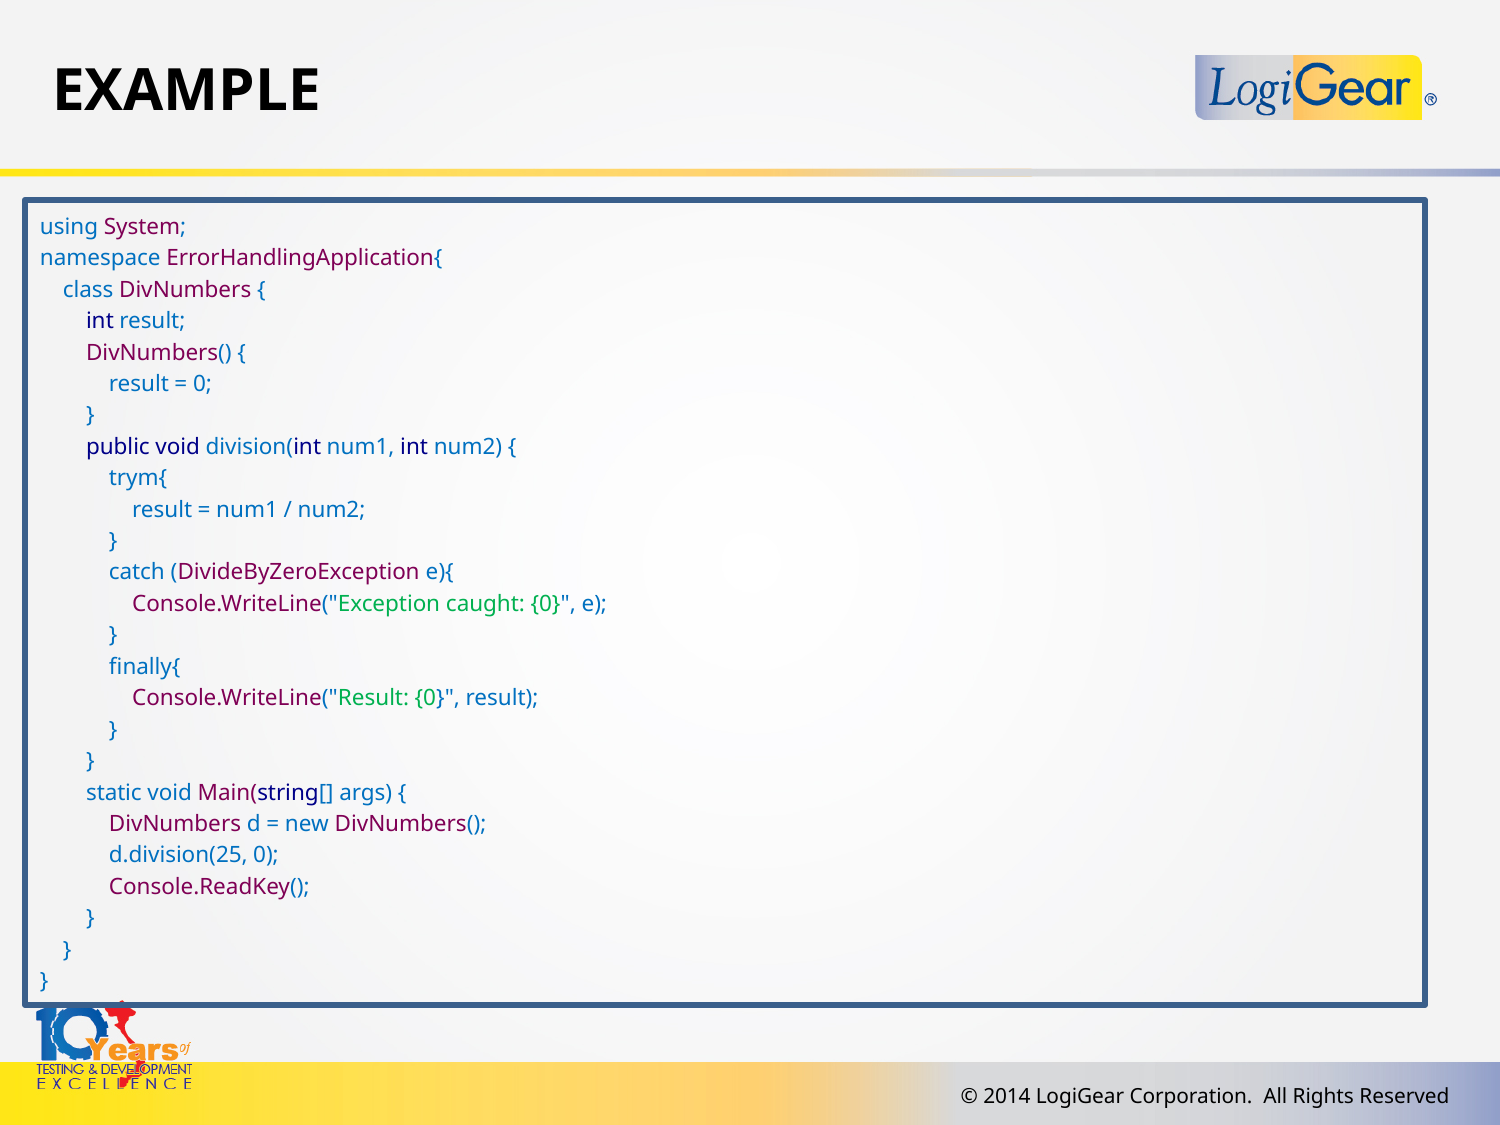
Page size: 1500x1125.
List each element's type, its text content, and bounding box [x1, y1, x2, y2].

list using System; namespace ErrorHandlingApplication{ class DivNumbers { int result; DivNumbers() { result = 0; } public void division(int num1, int num2) { trym{ result = num1 / num2; } catch (DivideByZeroException e){ Console.WriteLine("Exception caught: {0}", e); } finally{ Console.WriteLine("Result: {0}", result); } } static void Main(string[] args) { DivNumbers d = new DivNumbers(); d.division(25, 0); Console.ReadKey(); } } } [23, 198, 1427, 1007]
title example [37, 37, 1188, 138]
picture [0, 0, 1500, 1125]
